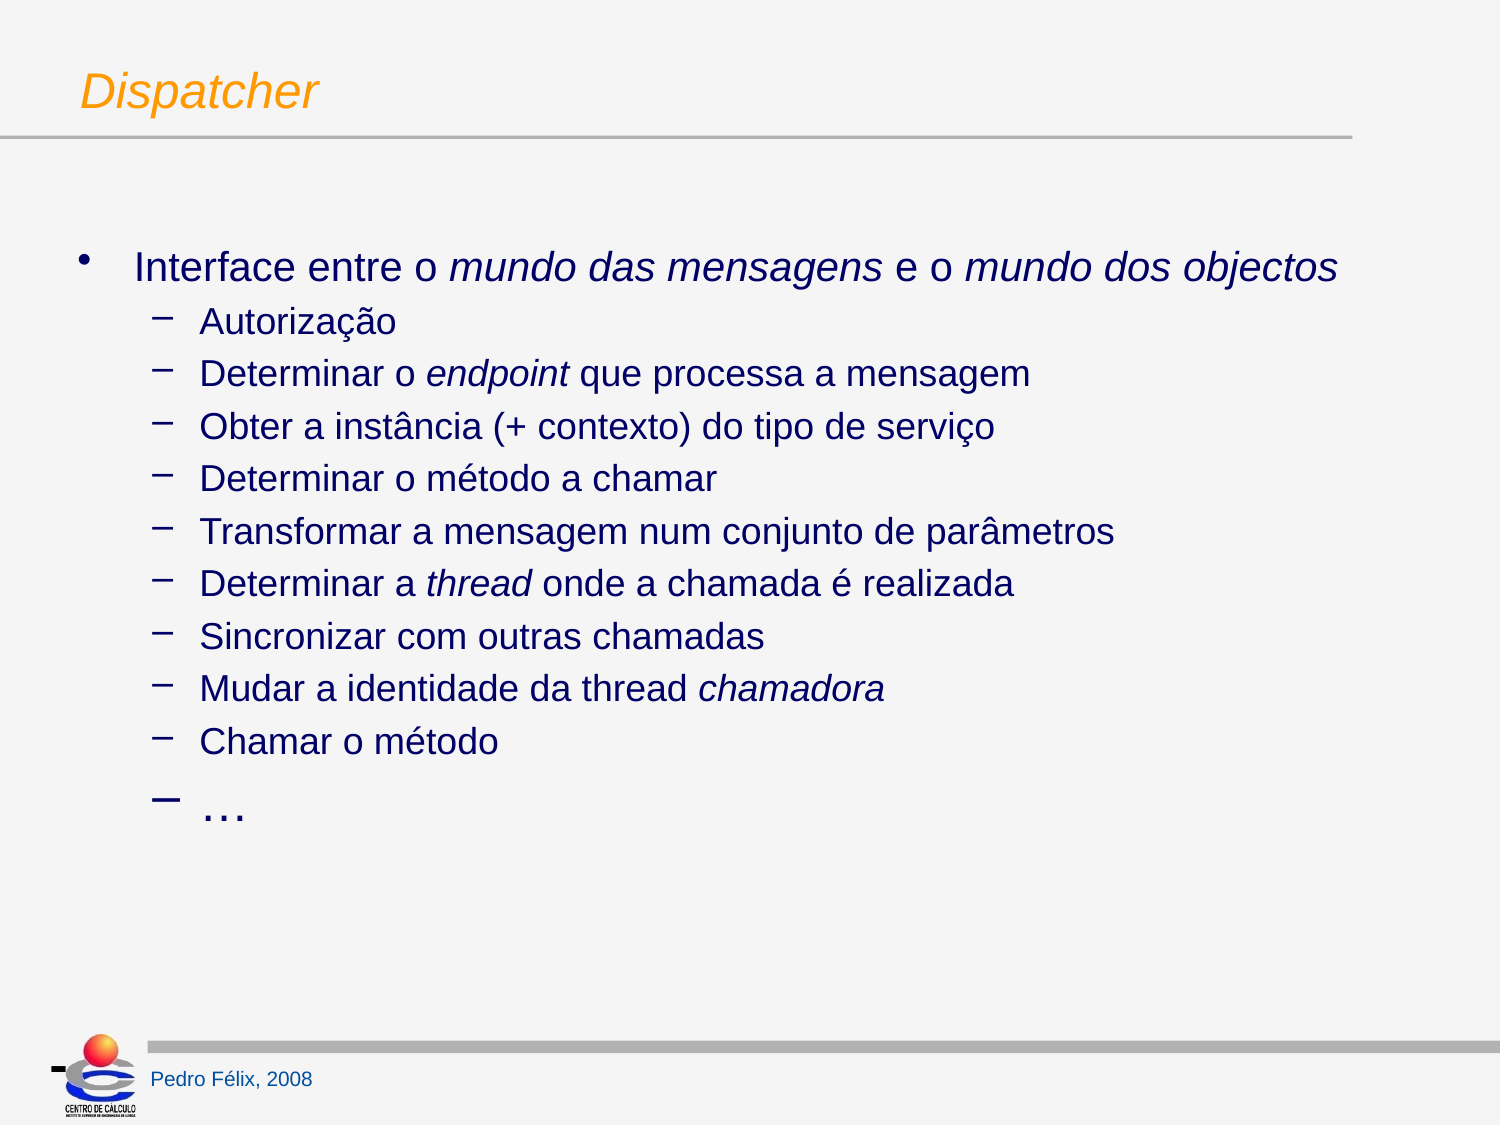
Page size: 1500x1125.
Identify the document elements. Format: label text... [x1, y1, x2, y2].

list Interface entre o mundo das mensagens e o mundo dos objectos Autorização Determinar o endpoint que processa a mensagem Obter a instância (+ contexto) do tipo de serviço Determinar o método a chamar Transformar a mensagem num conjunto de parâmetros Determinar a thread onde a chamada é realizada Sincronizar com outras chamadas Mudar a identidade da thread chamadora Chamar o método … [62, 231, 1438, 1044]
picture [65, 1044, 136, 1117]
text_box - [28, 1024, 89, 1100]
title Dispatcher [64, 42, 1412, 136]
